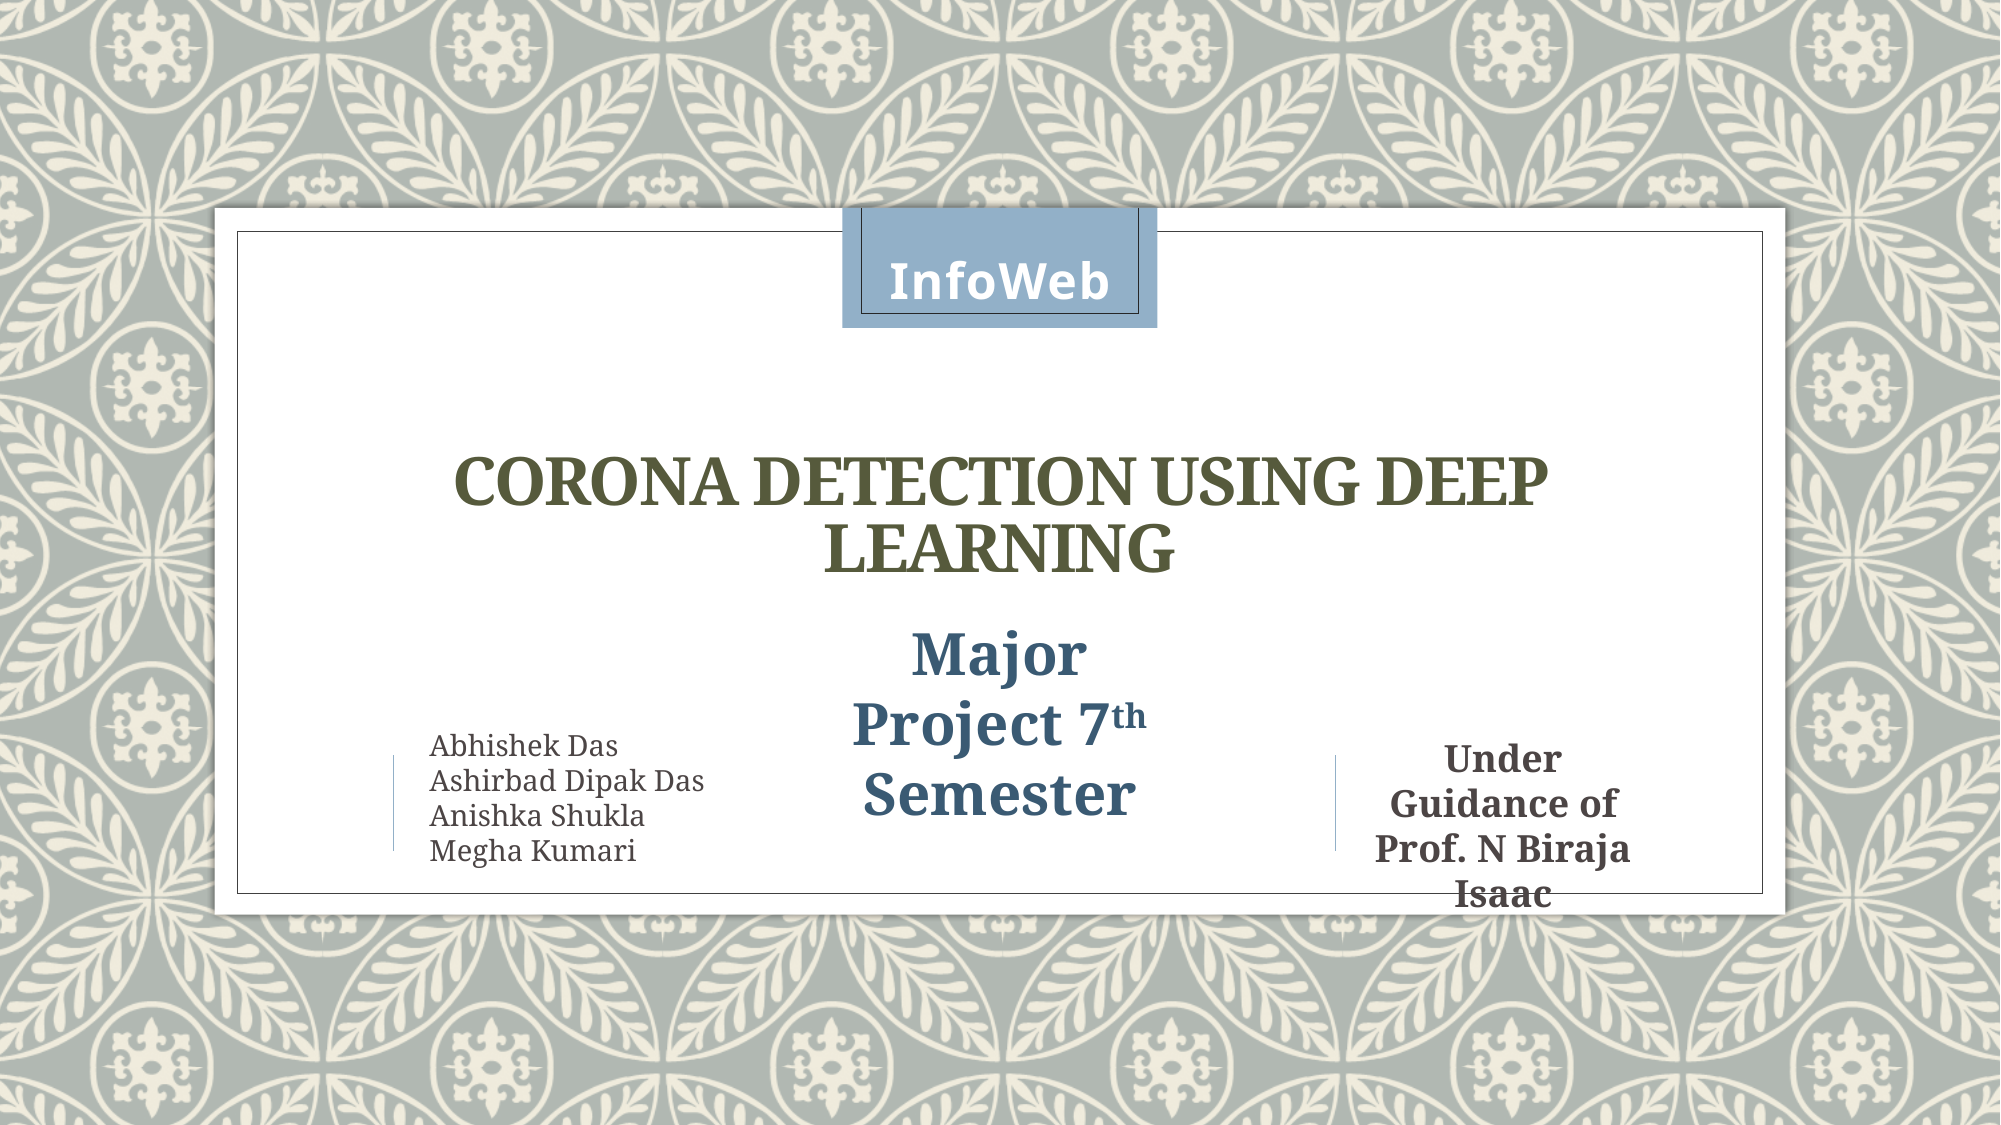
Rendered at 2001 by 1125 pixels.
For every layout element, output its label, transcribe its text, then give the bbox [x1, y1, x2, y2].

title Corona Detection using deep learning [256, 263, 1744, 775]
text_box Abhishek Das Ashirbad Dipak Das Anishka Shukla Megha Kumari [414, 720, 726, 910]
subtitle InfoWeb [737, 241, 1263, 323]
text_box Under Guidance of Prof. N Biraja Isaac [1355, 727, 1652, 923]
text_box Major Project 7th Semester [784, 610, 1216, 835]
